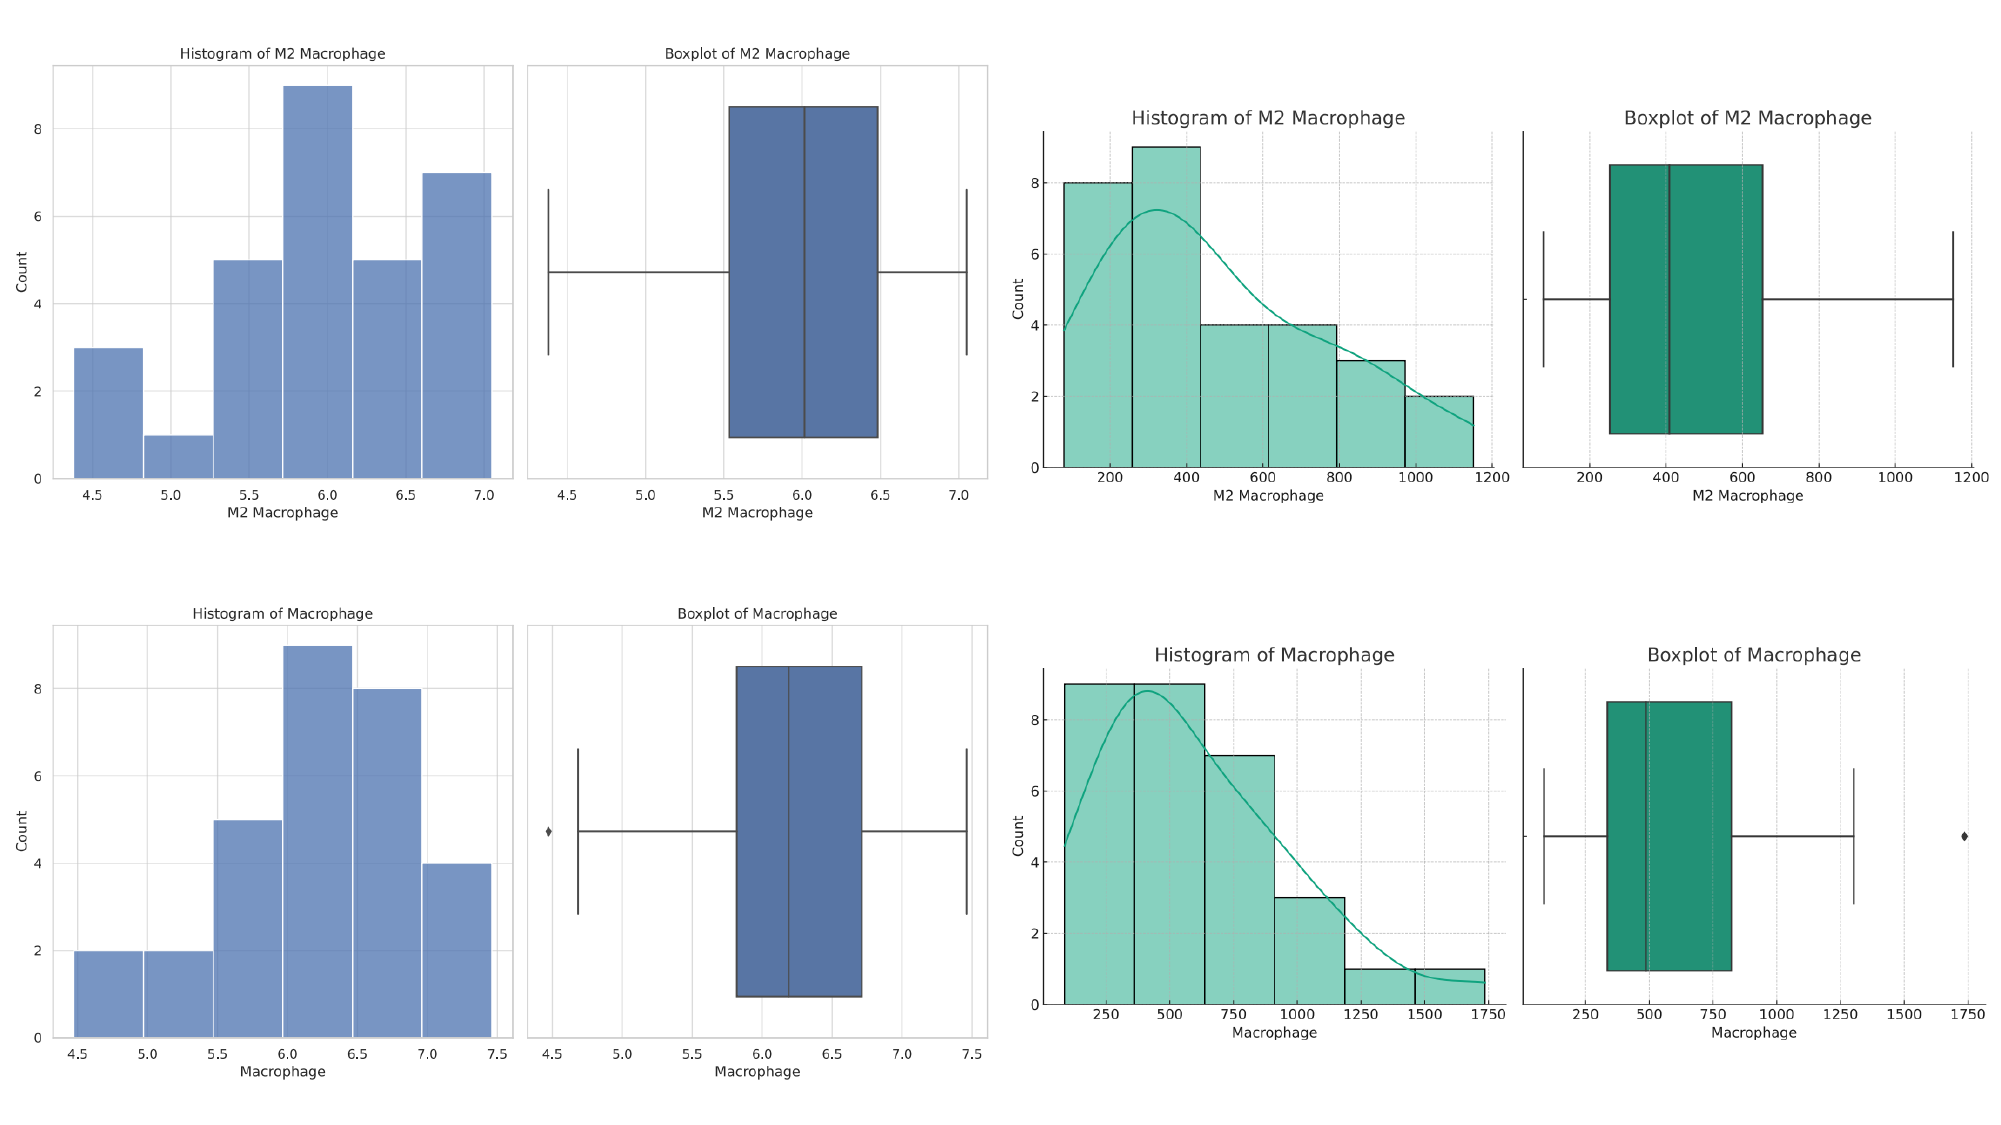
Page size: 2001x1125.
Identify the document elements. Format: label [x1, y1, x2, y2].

picture [0, 592, 2000, 1093]
picture [999, 97, 2000, 514]
list [0, 32, 1000, 533]
